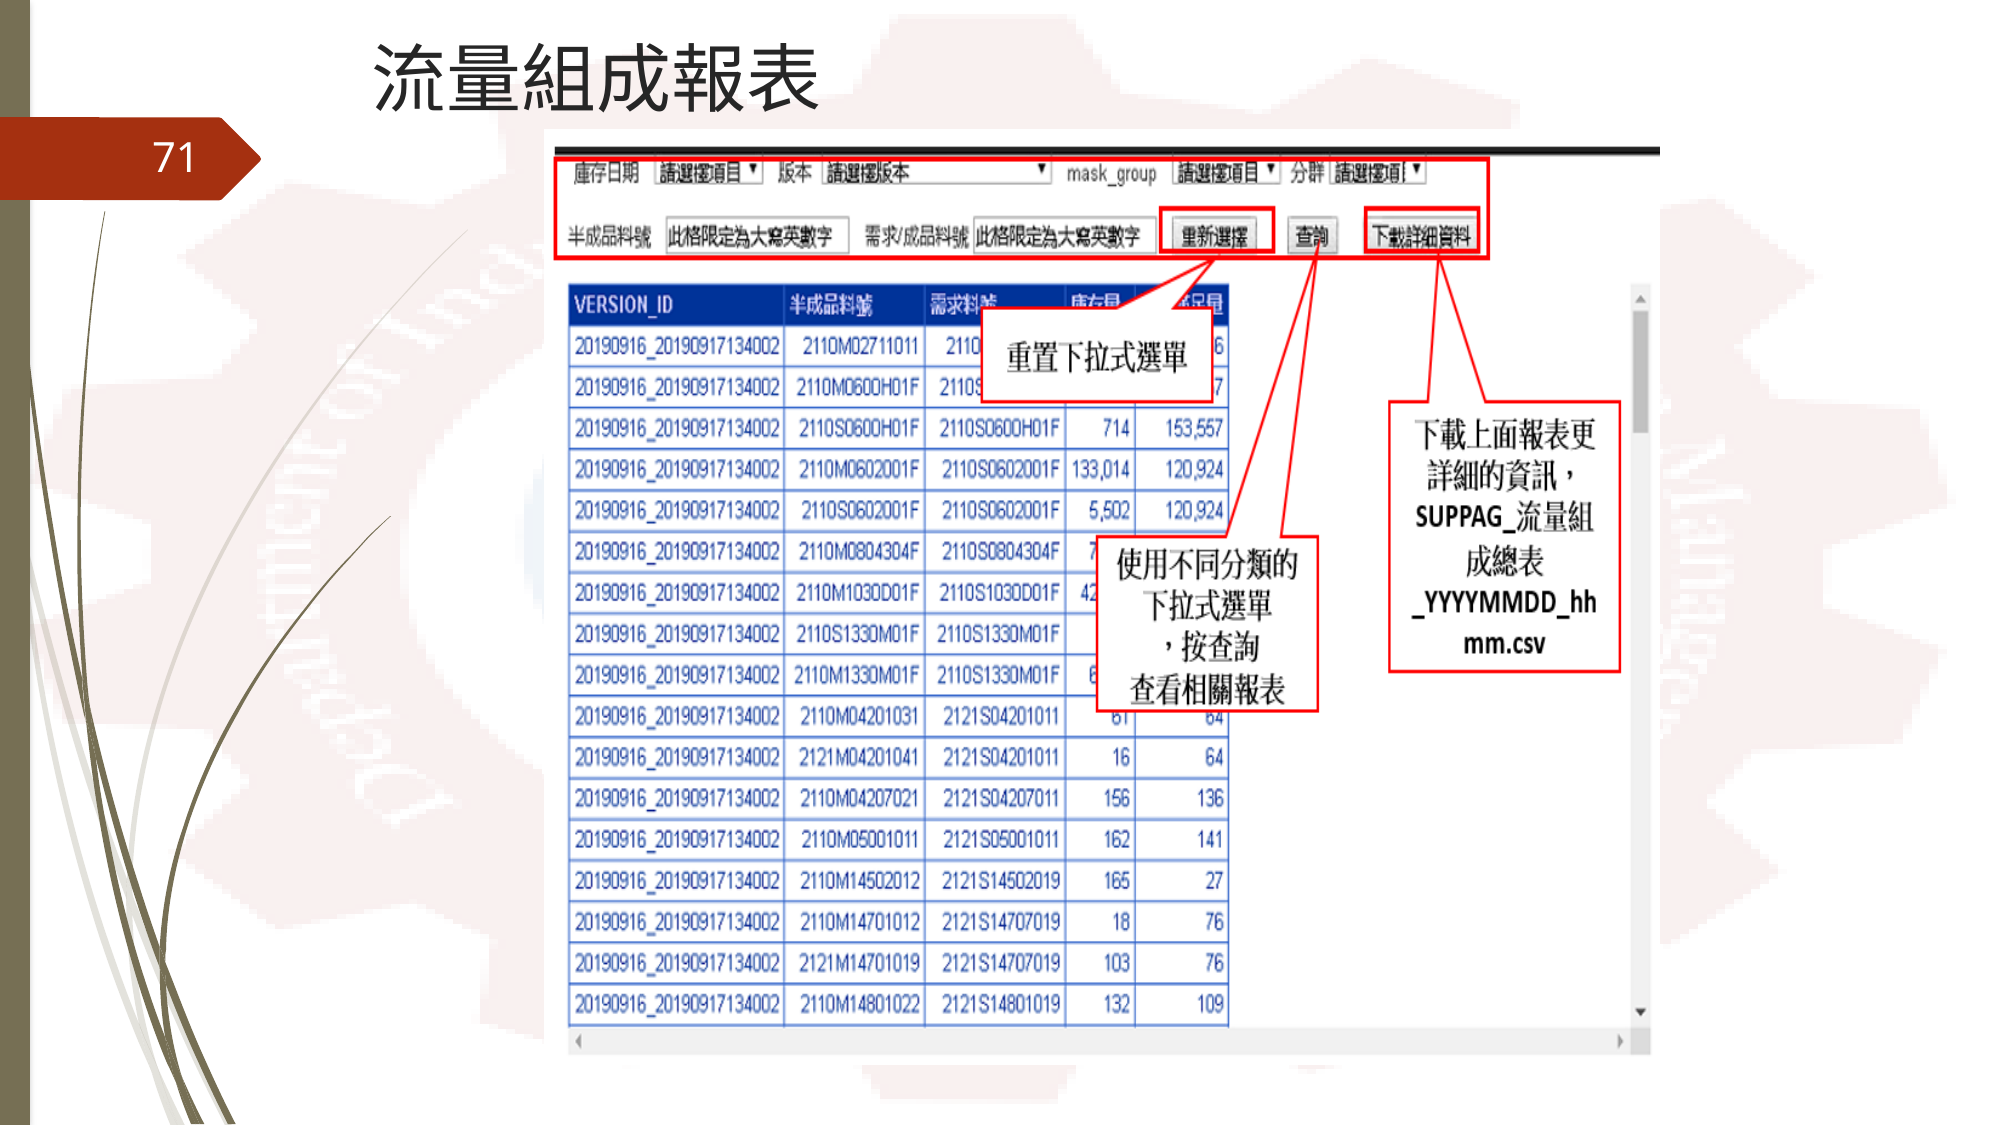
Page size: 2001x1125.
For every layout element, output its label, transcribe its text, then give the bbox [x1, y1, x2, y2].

picture [544, 128, 1660, 1066]
slide_number 71 [87, 129, 216, 190]
title 流量組成報表 [355, 24, 1818, 235]
